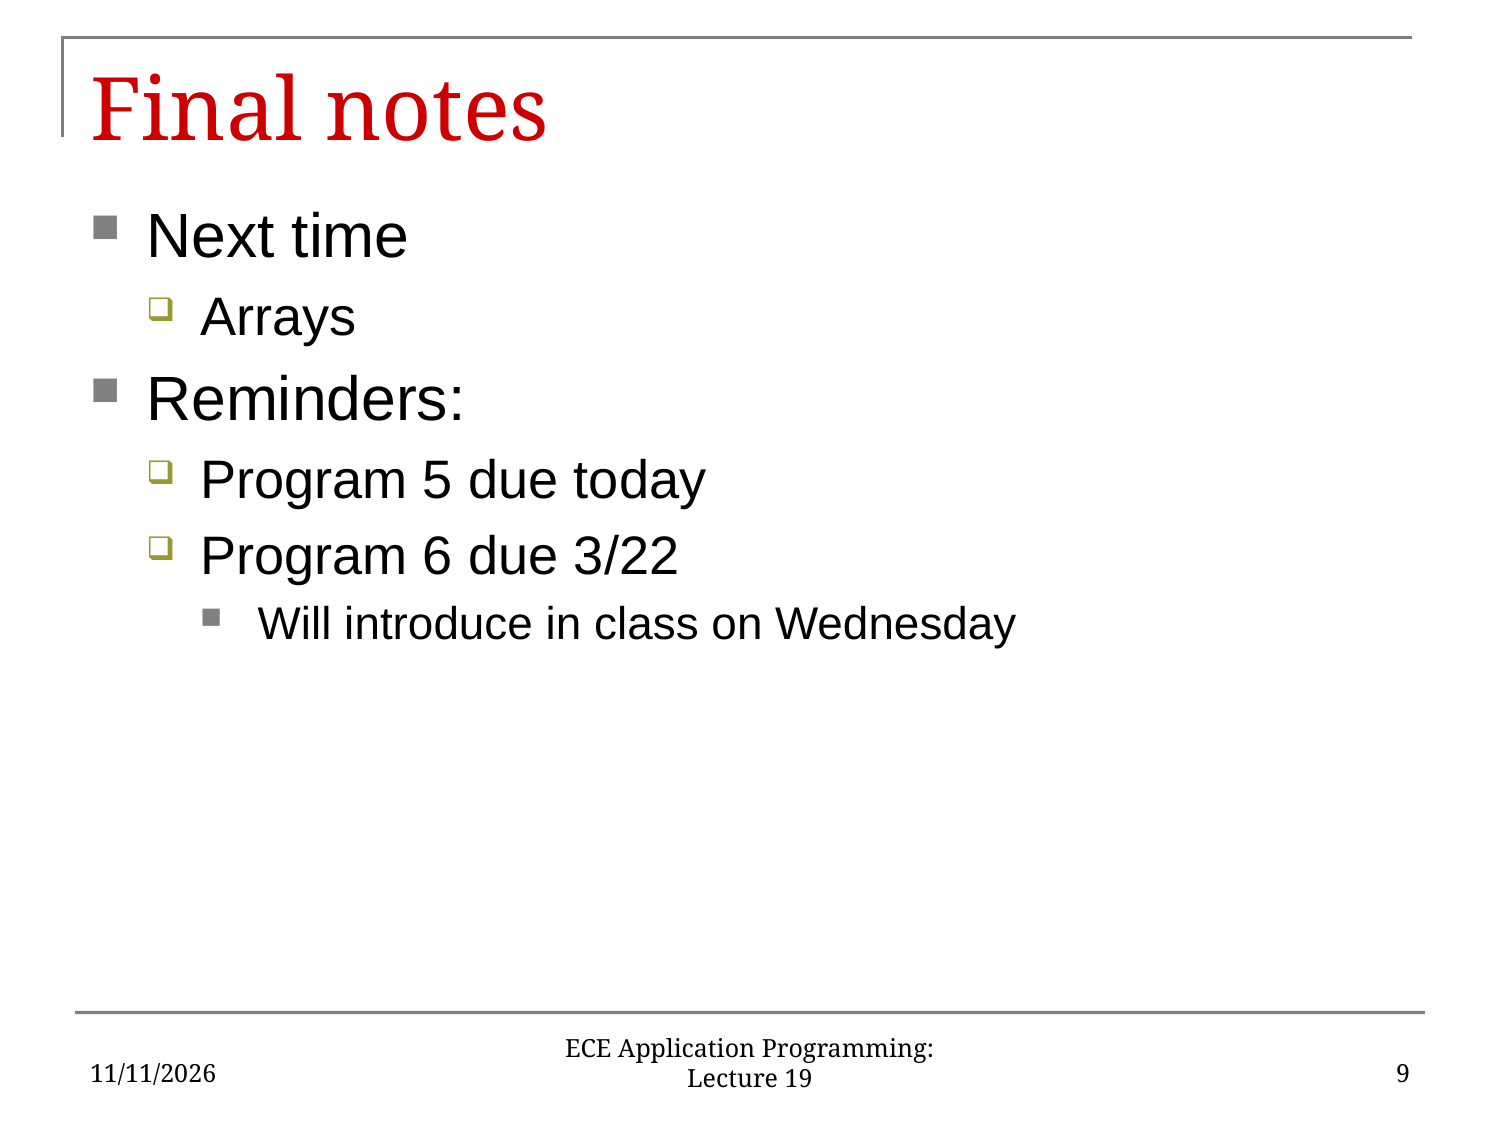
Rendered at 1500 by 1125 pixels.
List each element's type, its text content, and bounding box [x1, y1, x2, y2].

title Final notes [75, 45, 1425, 163]
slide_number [74, 1023, 426, 1100]
slide_number 9 [1074, 1023, 1426, 1100]
footer ECE Application Programming: Lecture 19 [512, 1024, 988, 1101]
list Next time Arrays Reminders: Program 5 due today Program 6 due 3/22 Will introduce in class on Wednesday [75, 187, 1425, 1006]
